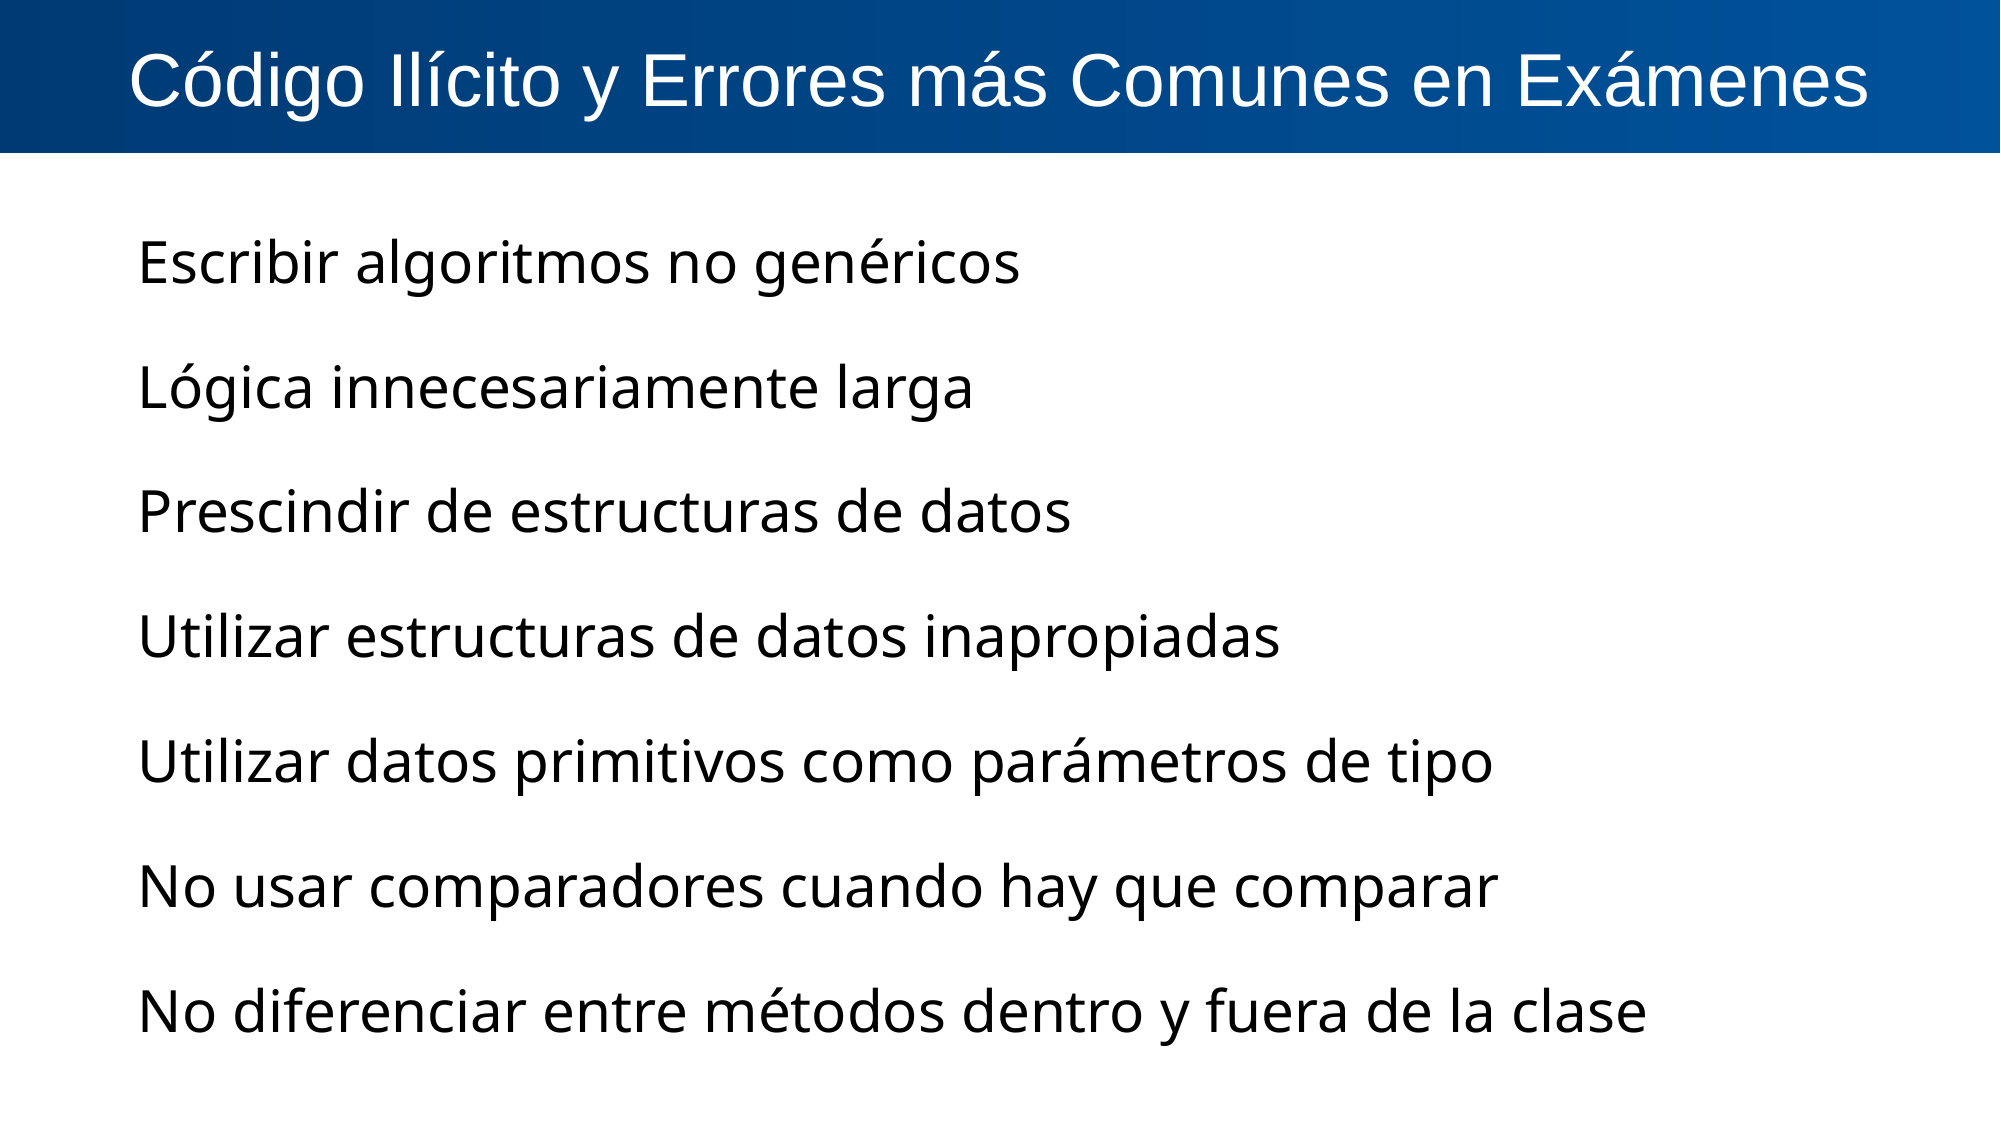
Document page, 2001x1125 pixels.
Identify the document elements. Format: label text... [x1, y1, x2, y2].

text_box Lógica innecesariamente larga [137, 349, 1955, 420]
text_box Utilizar datos primitivos como parámetros de tipo [137, 724, 1955, 795]
text_box Código Ilícito y Errores más Comunes en Exámenes [0, 0, 2000, 154]
text_box Utilizar estructuras de datos inapropiadas [137, 599, 1955, 670]
text_box No diferenciar entre métodos dentro y fuera de la clase [137, 973, 1955, 1044]
text_box No usar comparadores cuando hay que comparar [137, 848, 1955, 920]
text_box Prescindir de estructuras de datos [137, 474, 1955, 545]
text_box Escribir algoritmos no genéricos [137, 224, 1955, 295]
